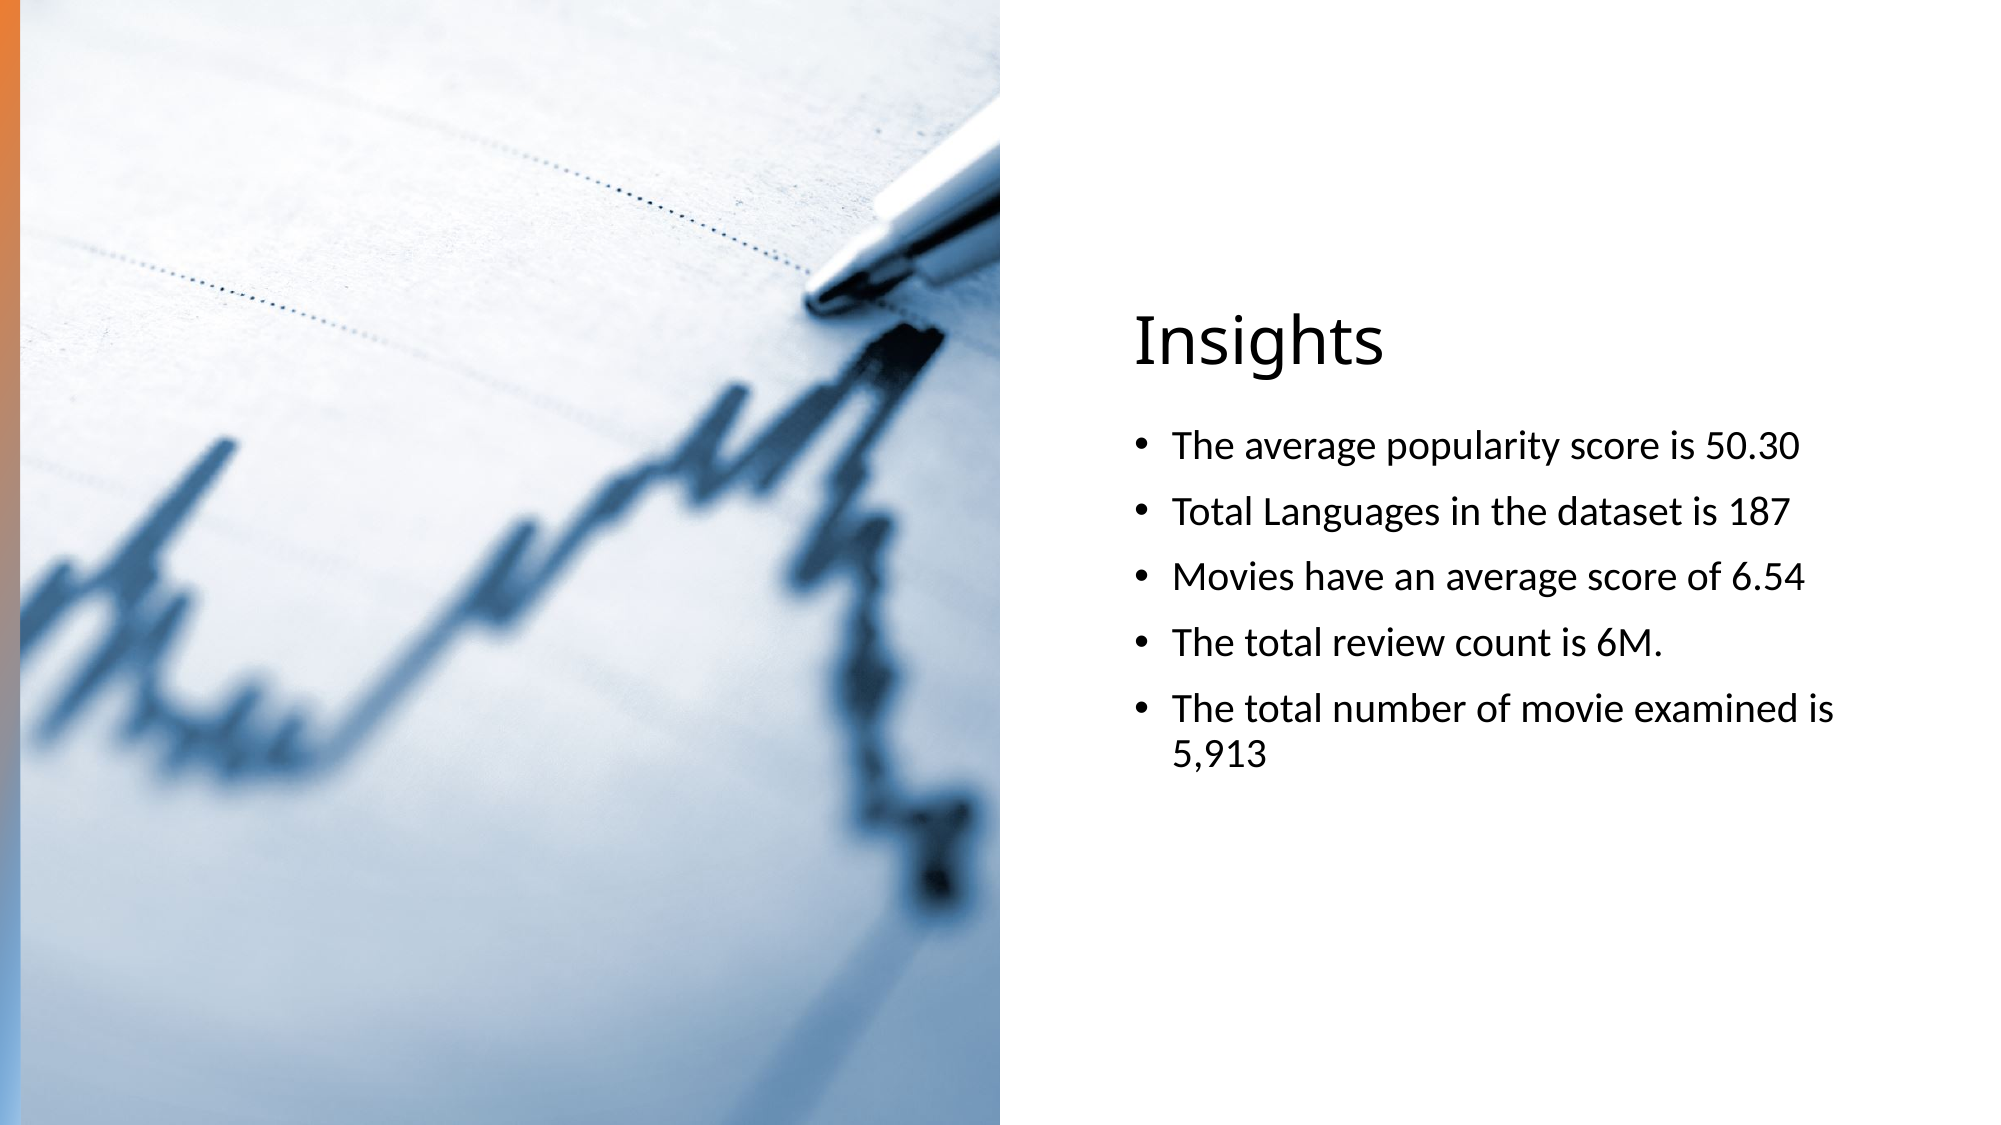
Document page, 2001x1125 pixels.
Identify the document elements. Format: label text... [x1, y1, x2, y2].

title Insights [1119, 121, 1857, 387]
list The average popularity score is 50.30 Total Languages in the dataset is 187 Movies have an average score of 6.54 The total review count is 6M. The total number of movie examined is 5,913 [1119, 415, 1857, 982]
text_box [0, 0, 21, 1125]
picture [21, 0, 1000, 1125]
